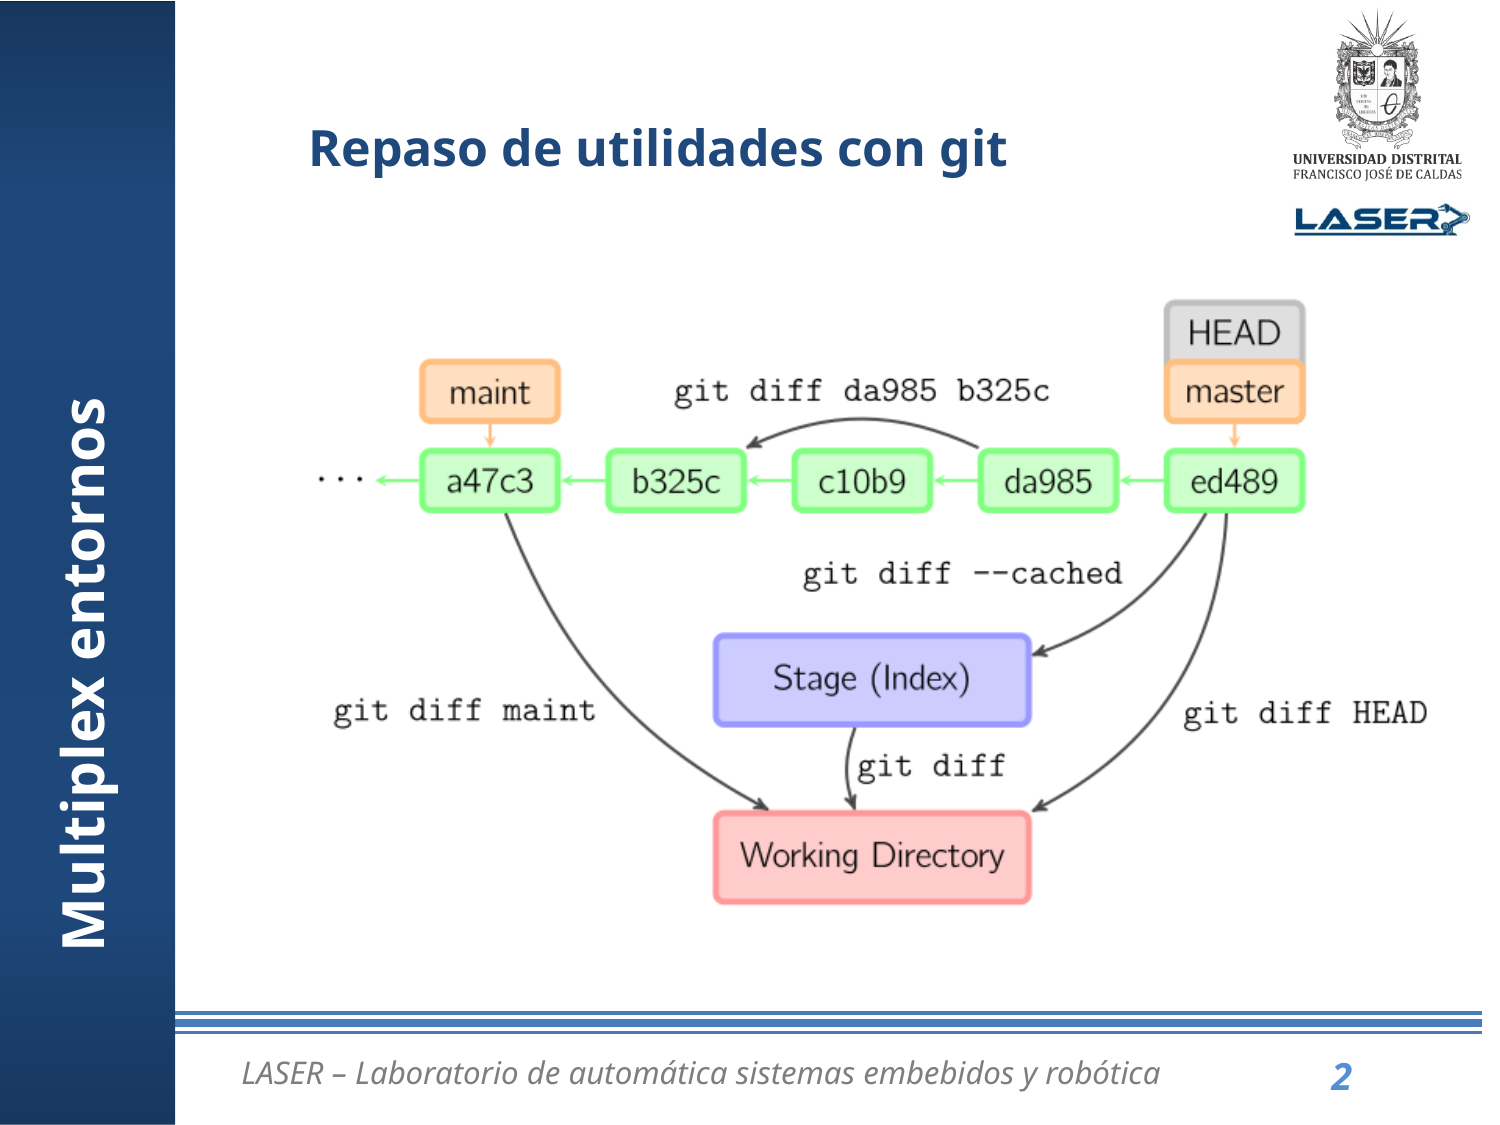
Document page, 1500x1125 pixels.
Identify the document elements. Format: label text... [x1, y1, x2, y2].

text_box Multiplex entornos [43, 223, 146, 955]
text_box 2 [1327, 1050, 1357, 1101]
picture [306, 293, 1434, 911]
picture [1293, 201, 1471, 236]
footer LASER – Laboratorio de automática sistemas embebidos y robótica [239, 1050, 1260, 1094]
picture [0, 1, 176, 1125]
title Repaso de utilidades con git [306, 114, 1214, 249]
picture [1293, 6, 1462, 181]
